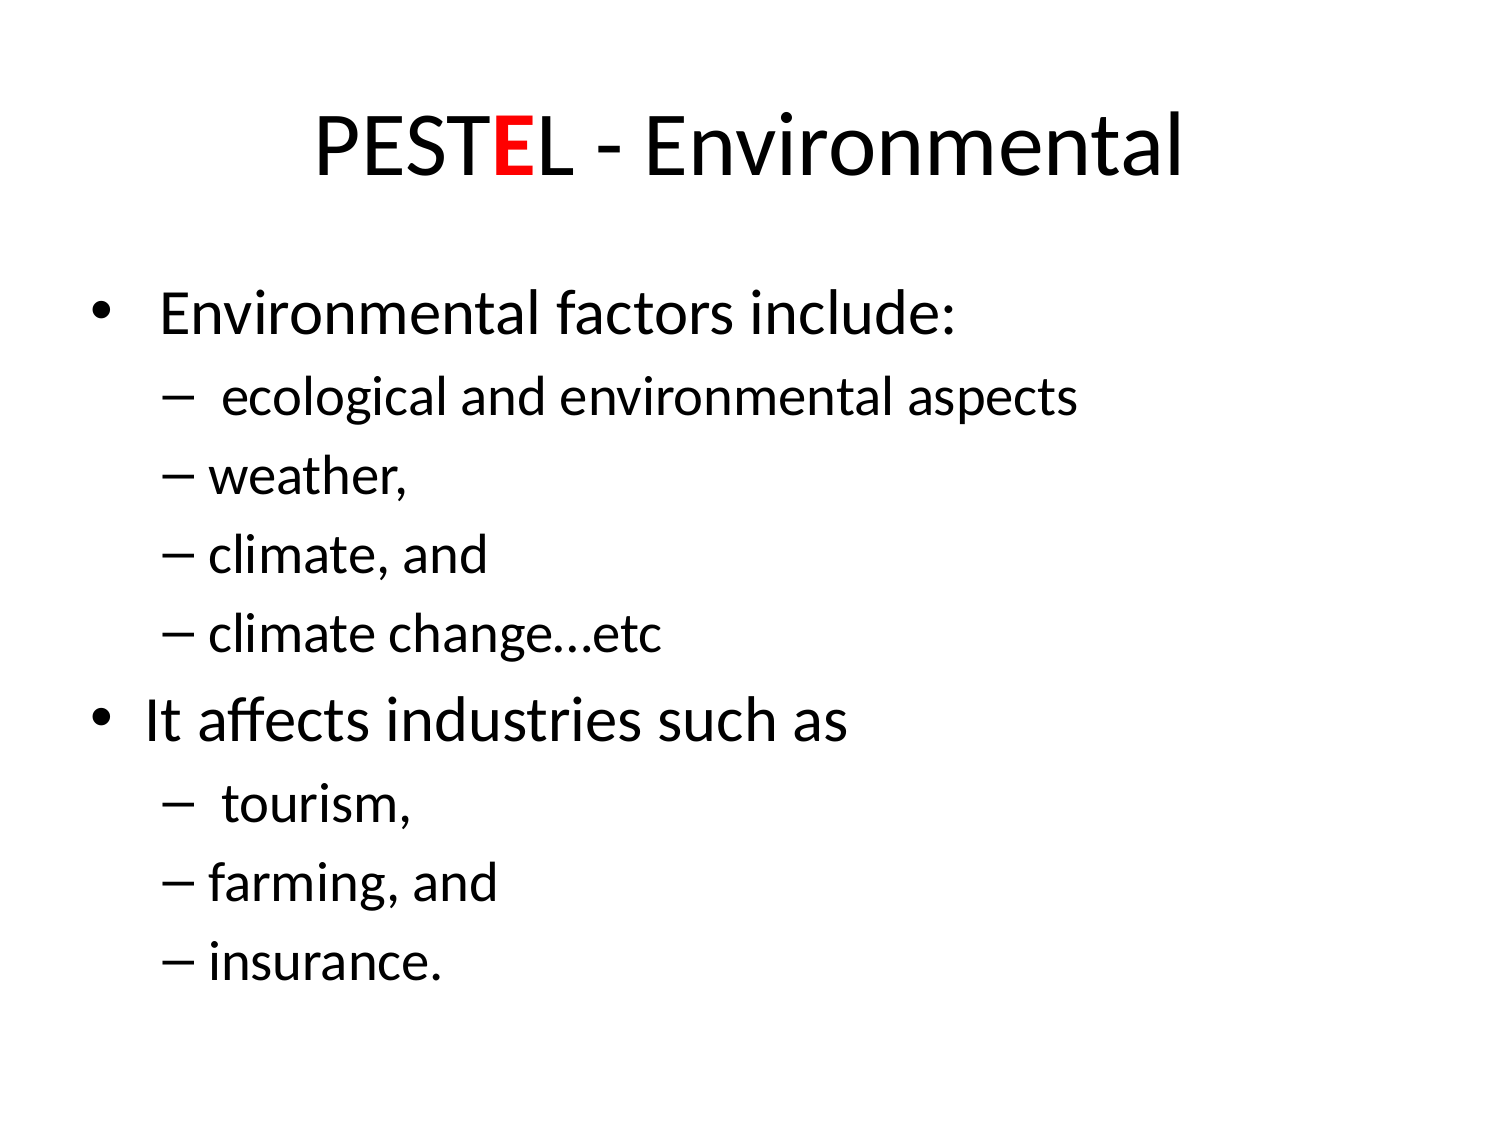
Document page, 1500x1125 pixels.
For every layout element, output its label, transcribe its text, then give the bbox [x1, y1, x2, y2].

title PESTEL - Environmental [75, 45, 1425, 233]
list Environmental factors include: ecological and environmental aspects weather, climate, and climate change…etc It affects industries such as tourism, farming, and insurance. [75, 262, 1425, 1005]
